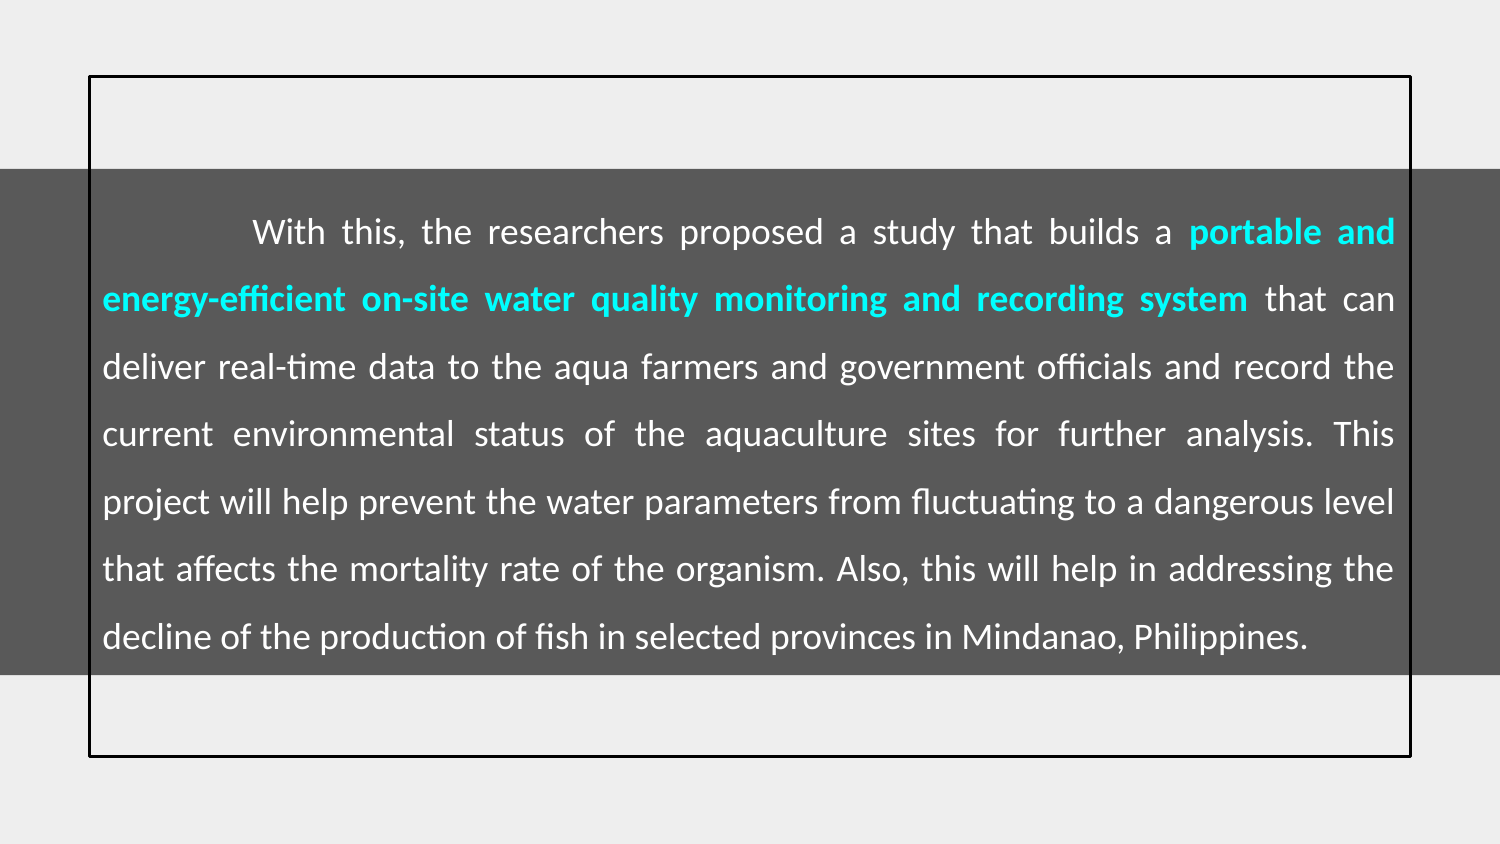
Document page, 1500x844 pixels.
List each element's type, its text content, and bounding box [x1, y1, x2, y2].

subtitle With this, the researchers proposed a study that builds a portable and energy-efficient on-site water quality monitoring and recording system that can deliver real-time data to the aqua farmers and government officials and record the current environmental status of the aquaculture sites for further analysis. This project will help prevent the water parameters from fluctuating to a dangerous level that affects the mortality rate of the organism. Also, this will help in addressing the decline of the production of fish in selected provinces in Mindanao, Philippines. [87, 169, 1412, 672]
